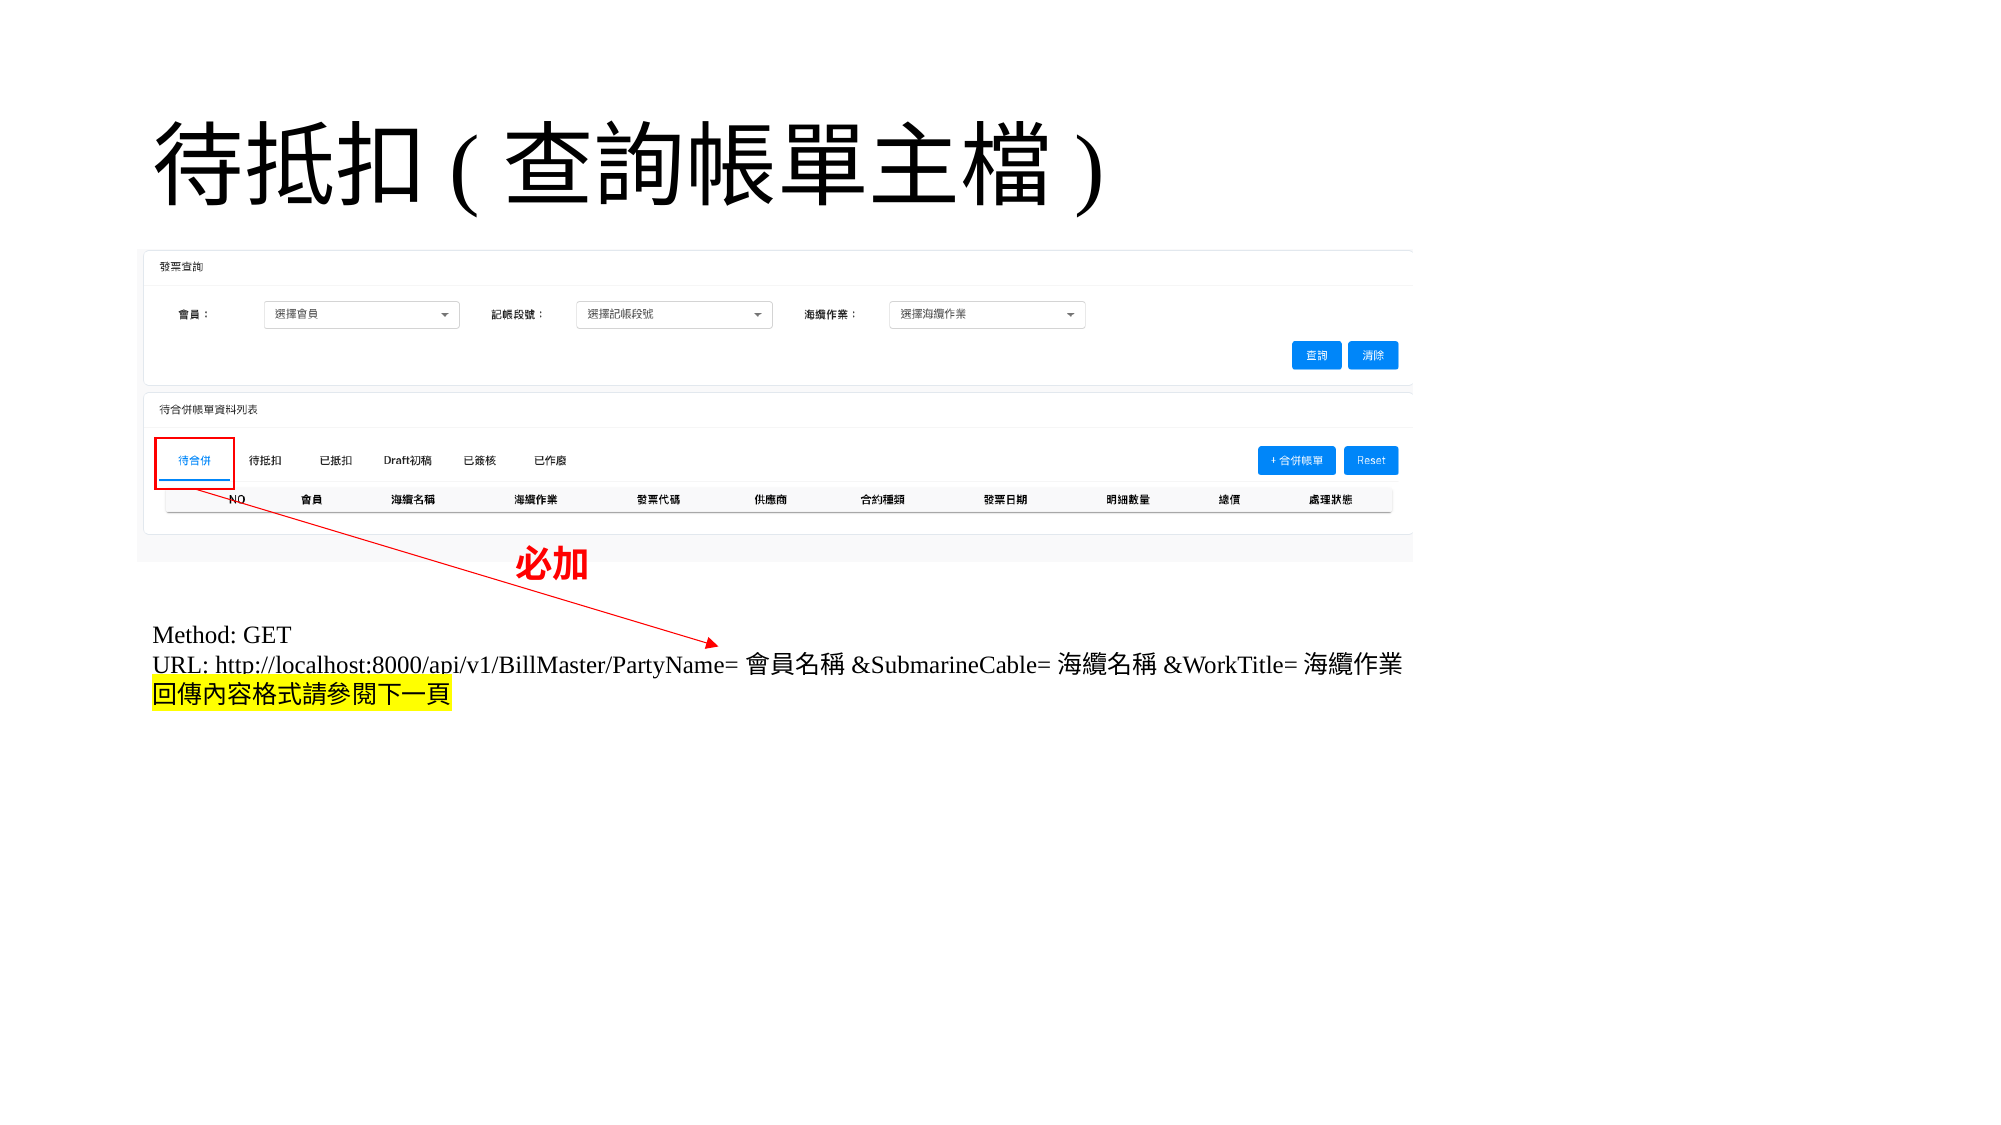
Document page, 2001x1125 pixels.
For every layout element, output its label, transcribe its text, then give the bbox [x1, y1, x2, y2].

text_box Method: GET URL: http://localhost:8000/api/v1/BillMaster/PartyName=會員名稱&SubmarineCable=海纜名稱&WorkTitle=海纜作業 回傳內容格式請參閱下一頁 [137, 611, 1981, 716]
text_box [194, 488, 719, 647]
picture [137, 249, 1413, 562]
title 待抵扣(查詢帳單主檔) [137, 59, 1863, 278]
